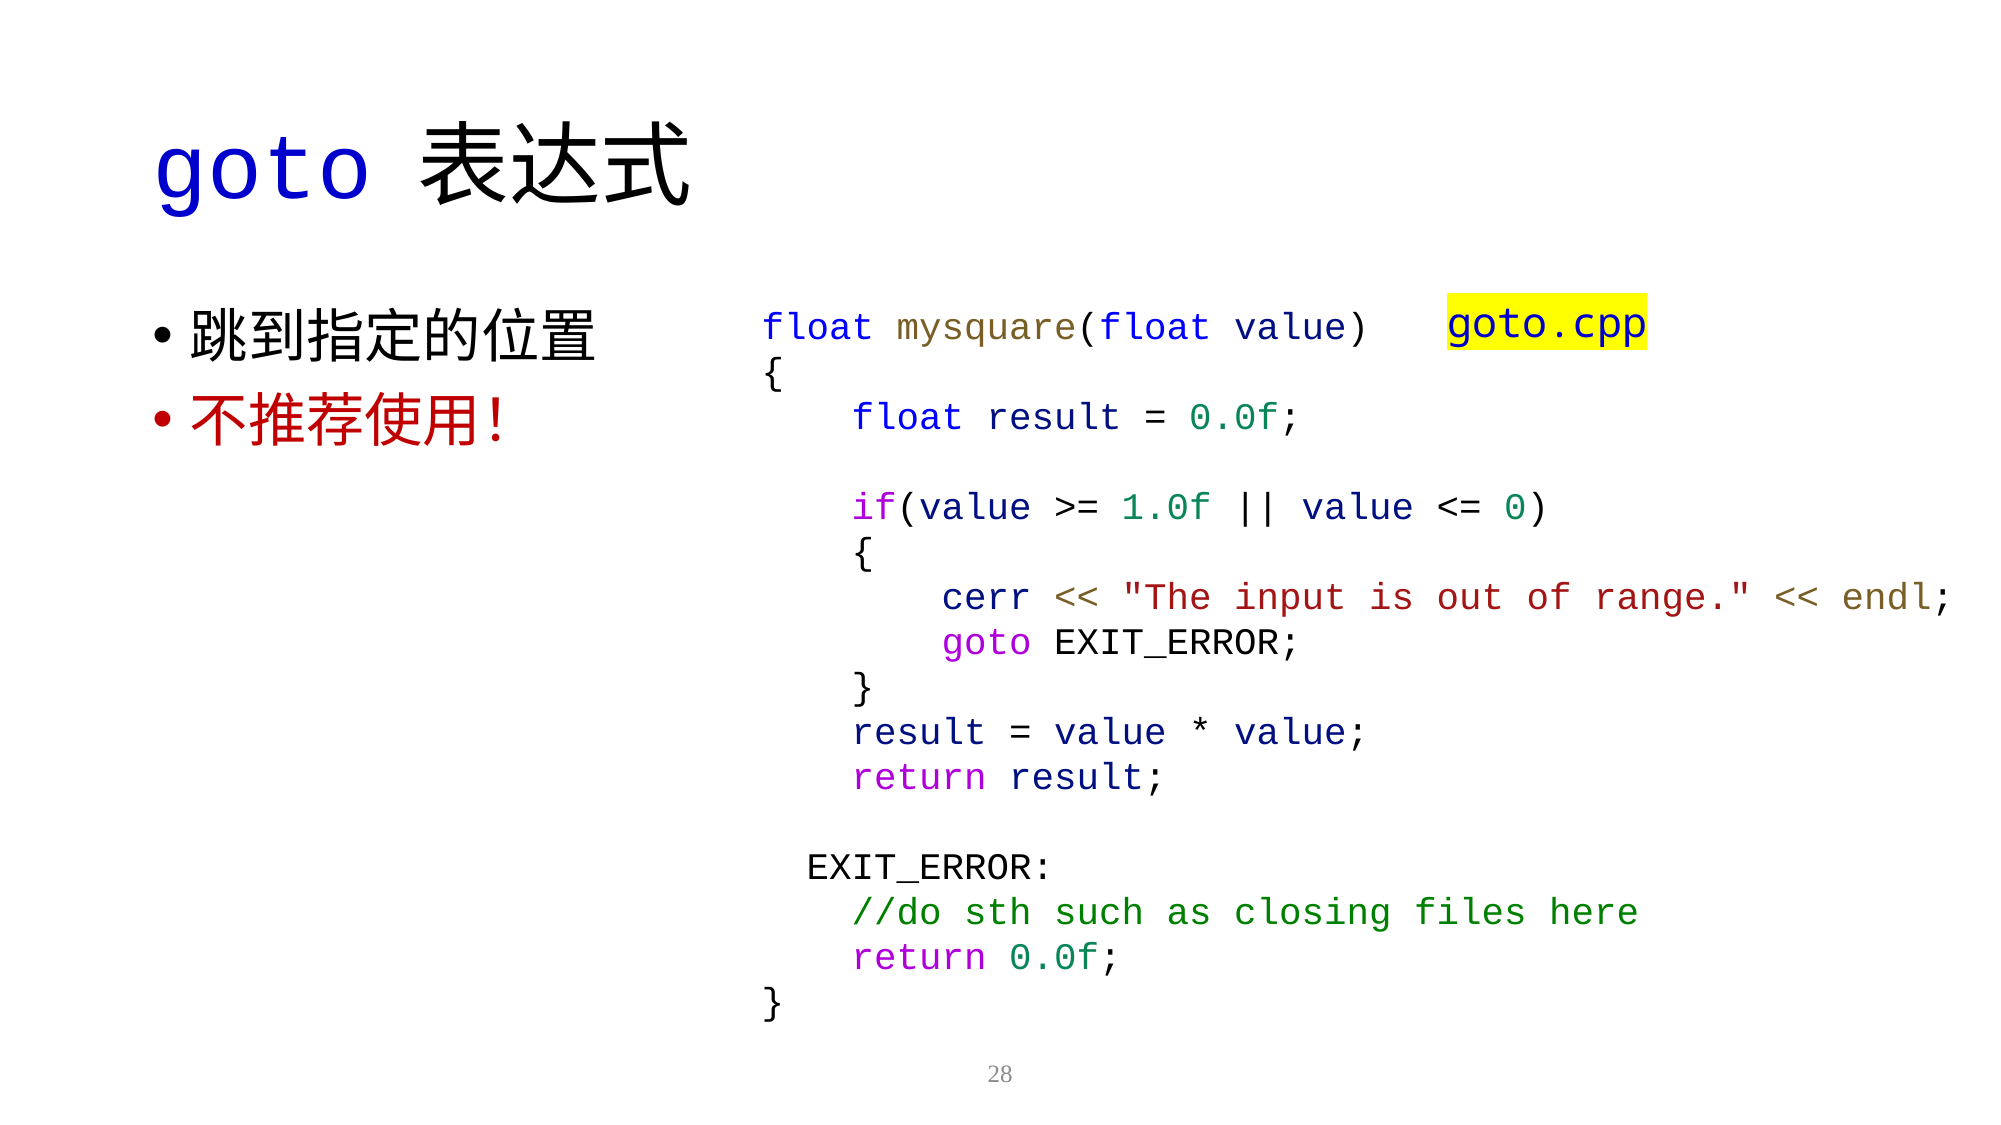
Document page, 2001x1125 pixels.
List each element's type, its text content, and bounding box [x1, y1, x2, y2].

text_box float mysquare(float value) { float result = 0.0f; if(value >= 1.0f || value <= 0) { cerr << "The input is out of range." << endl; goto EXIT_ERROR; } result = value * value; return result; EXIT_ERROR: //do sth such as closing files here return 0.0f; } [746, 294, 1970, 1030]
slide_number 28 [938, 1042, 1062, 1103]
list 跳到指定的位置 不推荐使用！ [137, 299, 746, 1014]
title goto 表达式 [137, 59, 1863, 278]
text_box goto.cpp [1432, 288, 1662, 294]
